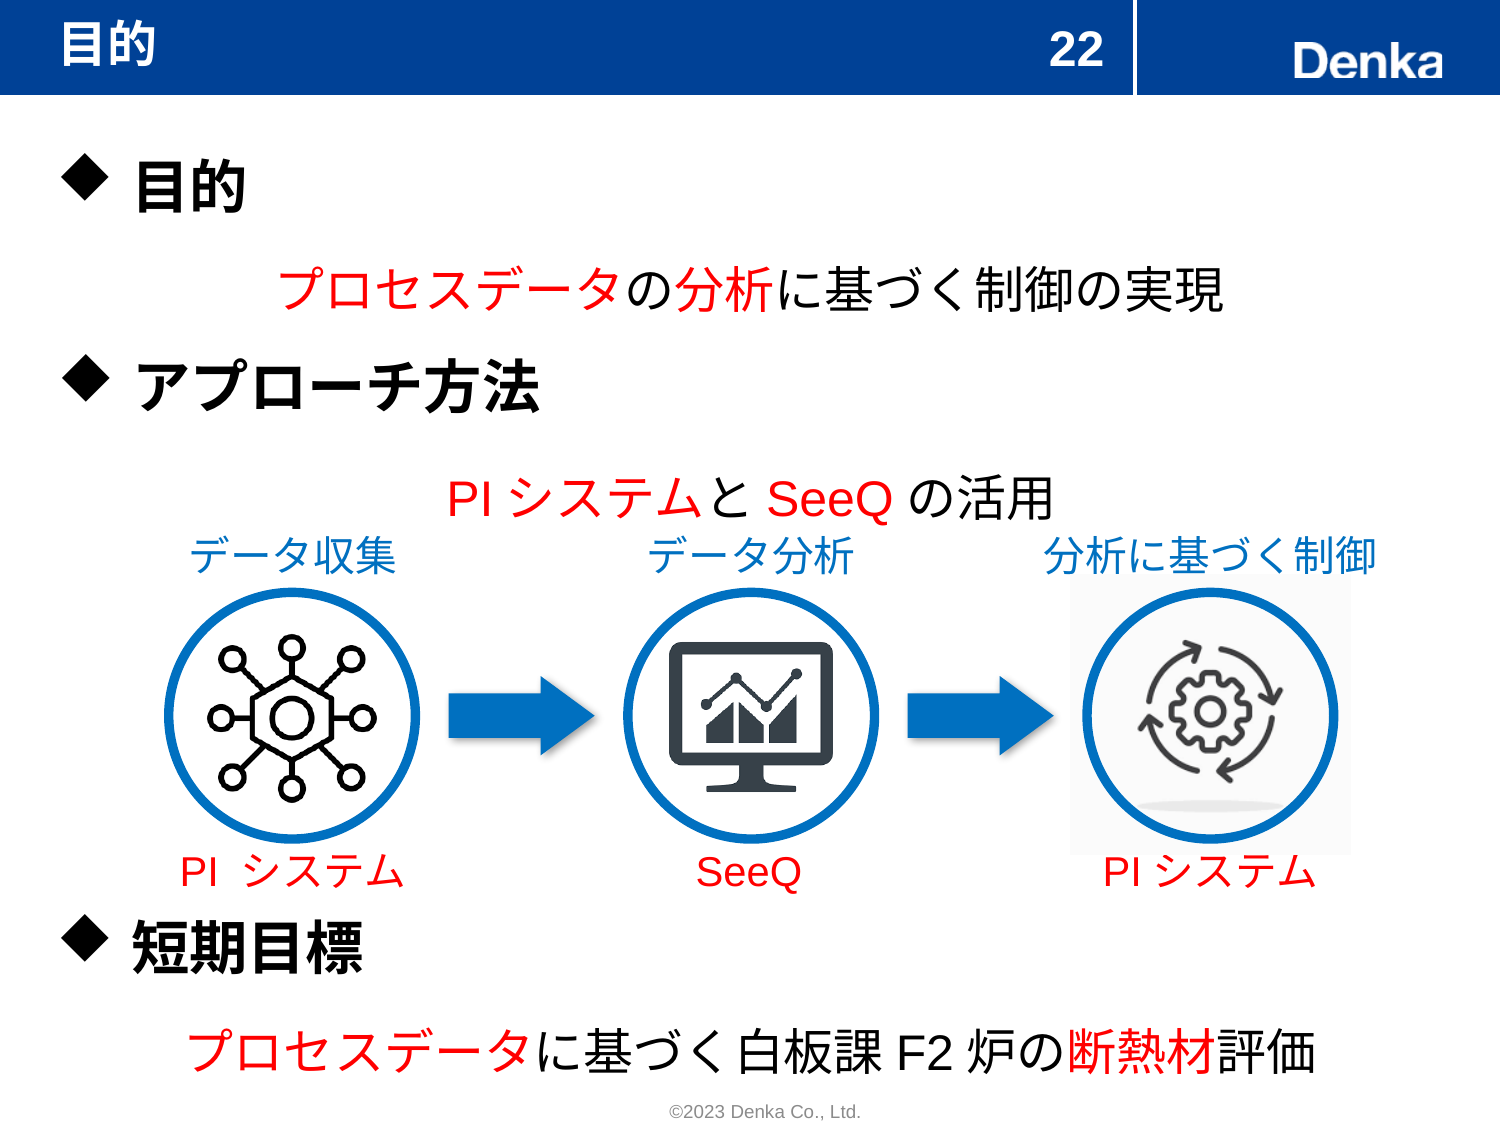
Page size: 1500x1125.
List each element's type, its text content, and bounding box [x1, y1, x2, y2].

text_box データ収集 [115, 522, 470, 587]
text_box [168, 592, 416, 840]
text_box PI システム [115, 836, 470, 902]
text_box データ分析 [573, 522, 929, 587]
text_box 分析に基づく制御 [1016, 522, 1404, 587]
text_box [1070, 574, 1351, 855]
slide_number 22 [1026, 0, 1127, 95]
text_box [448, 676, 595, 756]
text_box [627, 592, 875, 840]
text_box 目的 [41, 142, 1457, 228]
text_box PIシステム [1033, 836, 1388, 902]
title 目的 [41, 0, 1019, 95]
text_box 短期目標 [41, 903, 1456, 989]
text_box SeeQ [571, 836, 927, 902]
text_box PIシステムとSeeQの活用 [72, 429, 1430, 534]
text_box [907, 676, 1054, 756]
text_box アプローチ方法 [42, 343, 1458, 428]
text_box プロセスデータの分析に基づく制御の実現 [85, 228, 1413, 327]
text_box プロセスデータに基づく白板課F2炉の断熱材評価 [71, 983, 1429, 1088]
